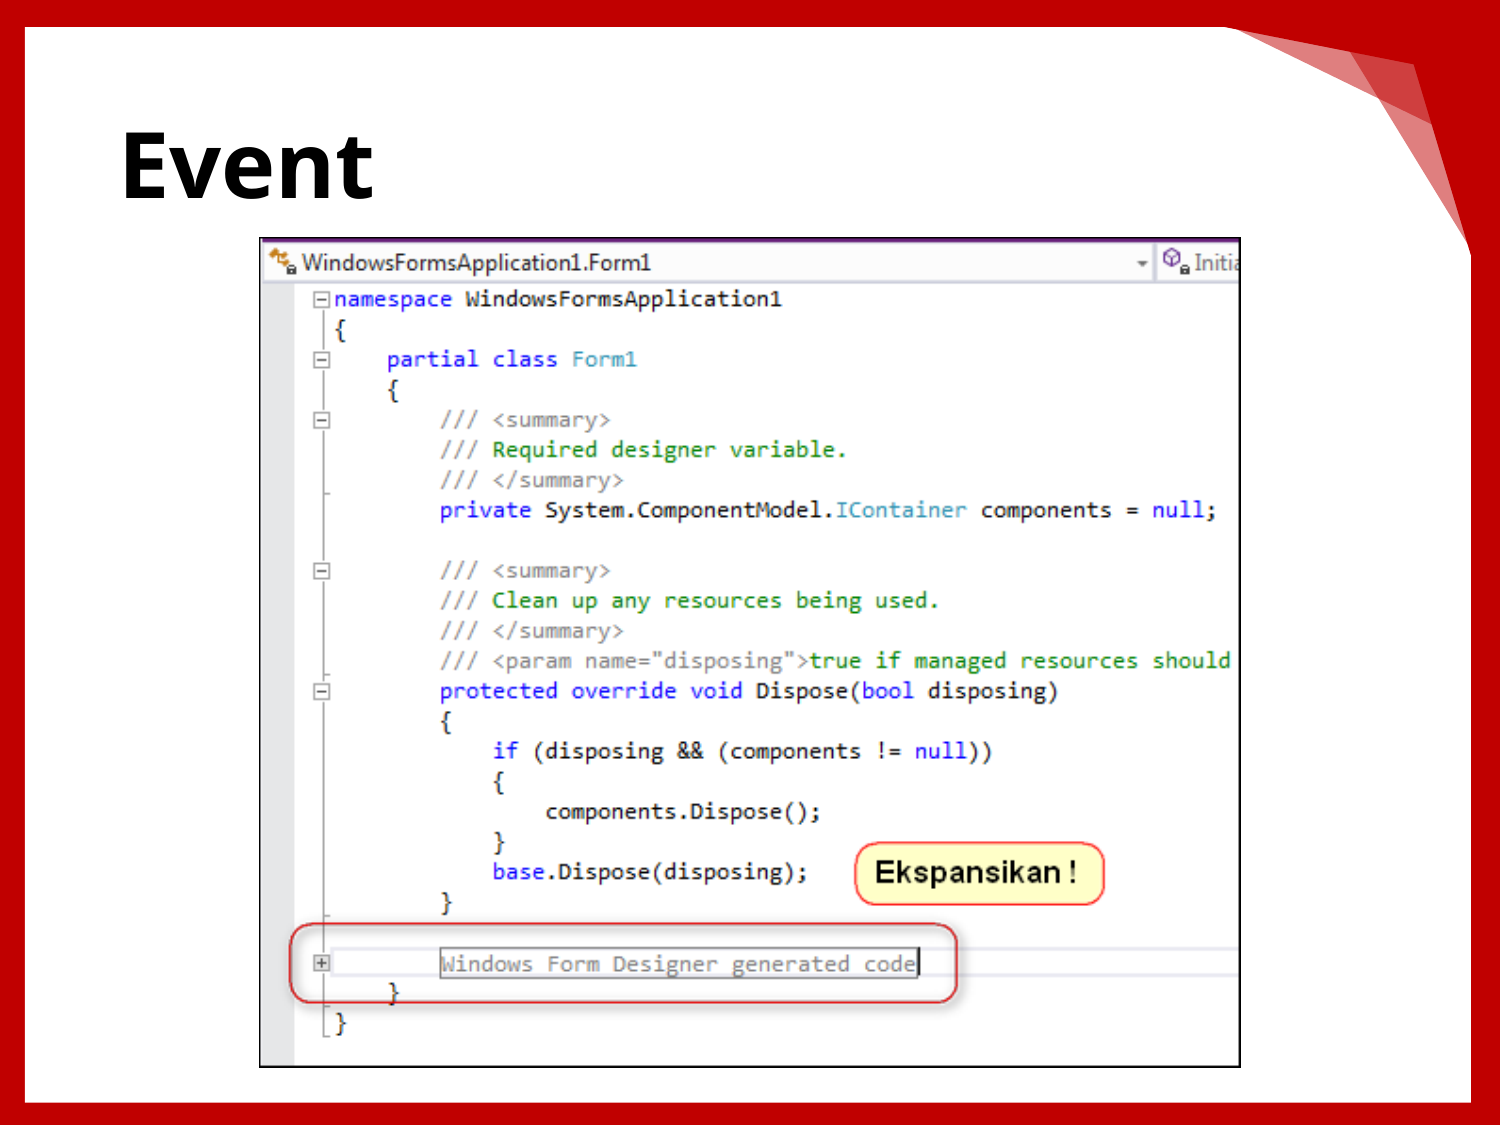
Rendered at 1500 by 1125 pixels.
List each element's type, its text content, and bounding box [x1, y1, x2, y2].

picture [259, 237, 1241, 1068]
title Event [103, 59, 1397, 278]
